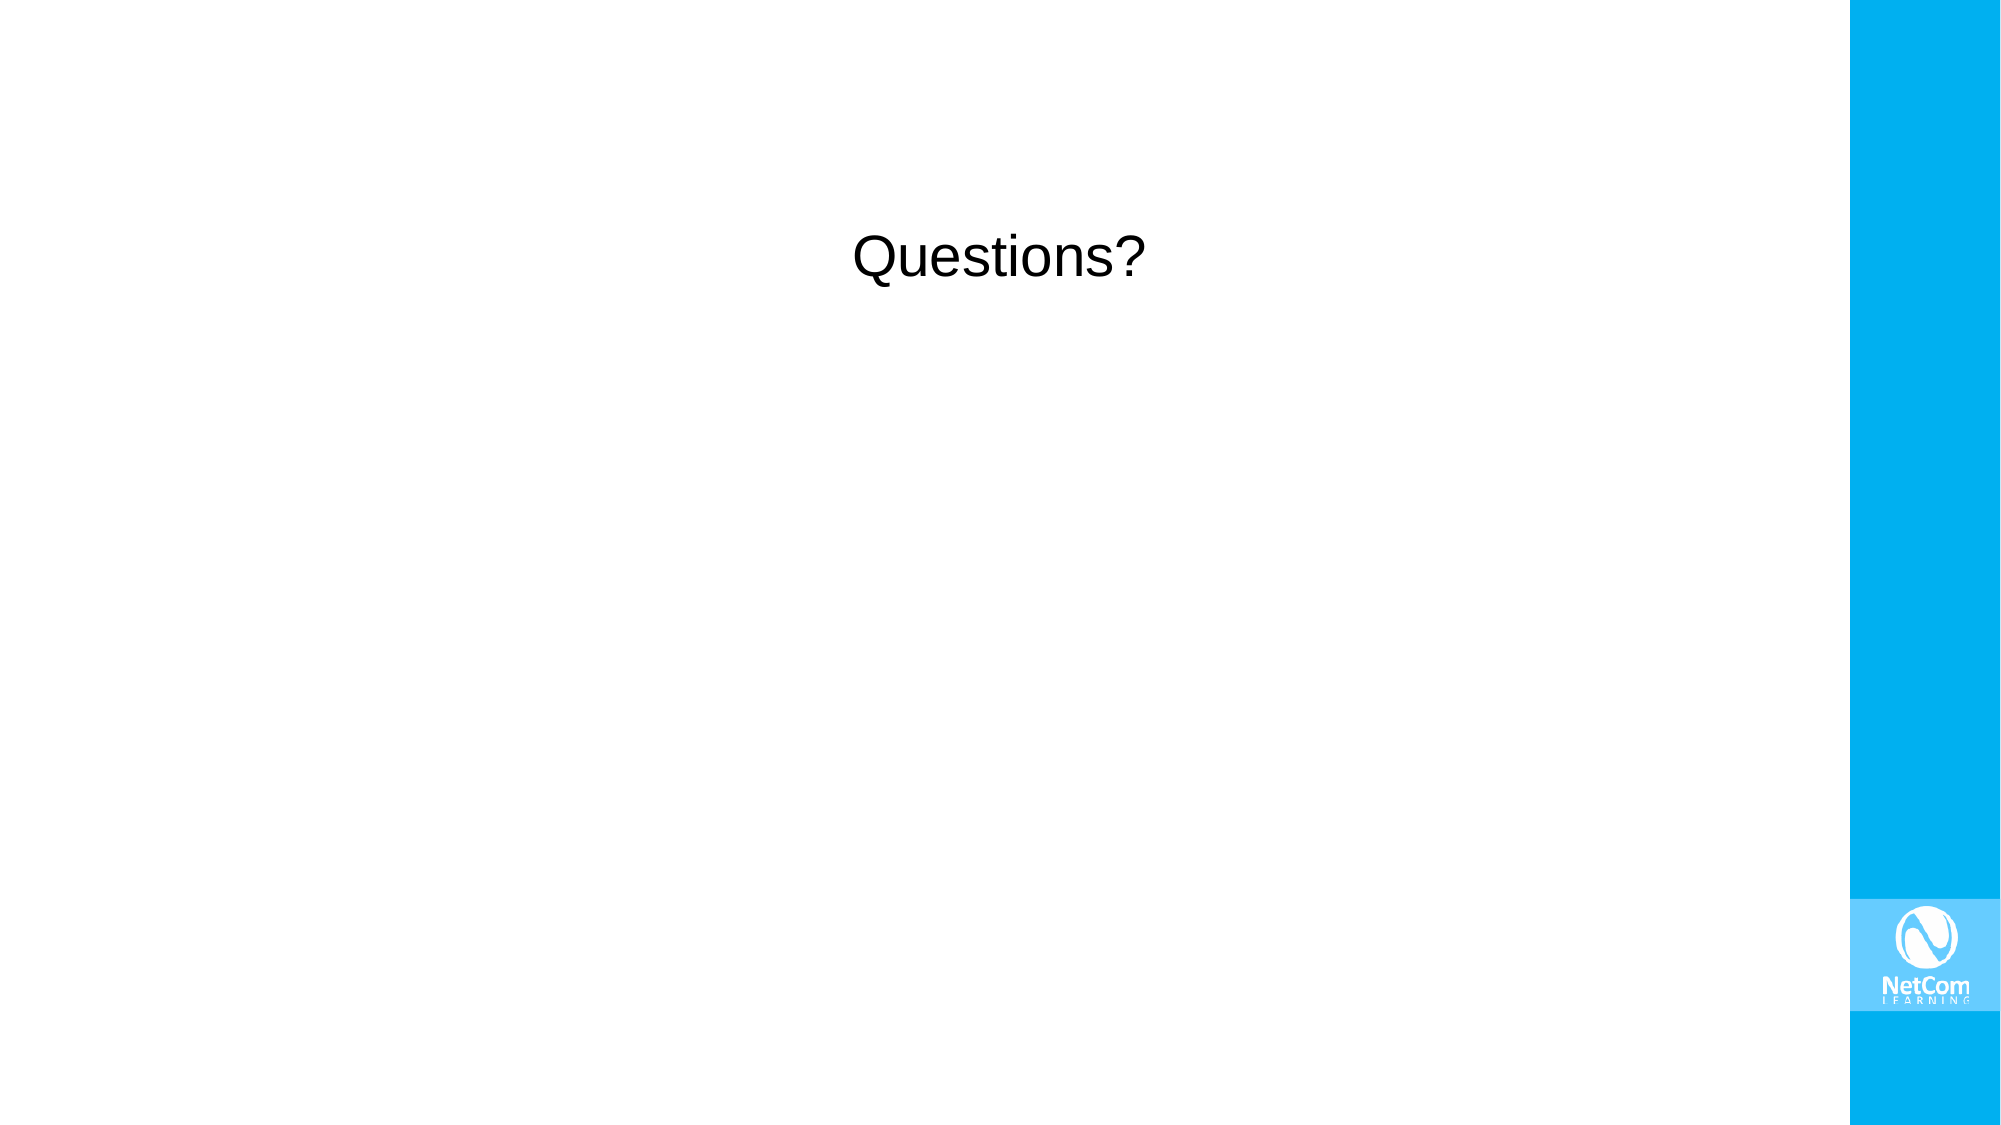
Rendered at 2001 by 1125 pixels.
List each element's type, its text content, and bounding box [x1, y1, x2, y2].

text_box Questions? [249, 184, 1750, 296]
picture [1883, 906, 1969, 1004]
